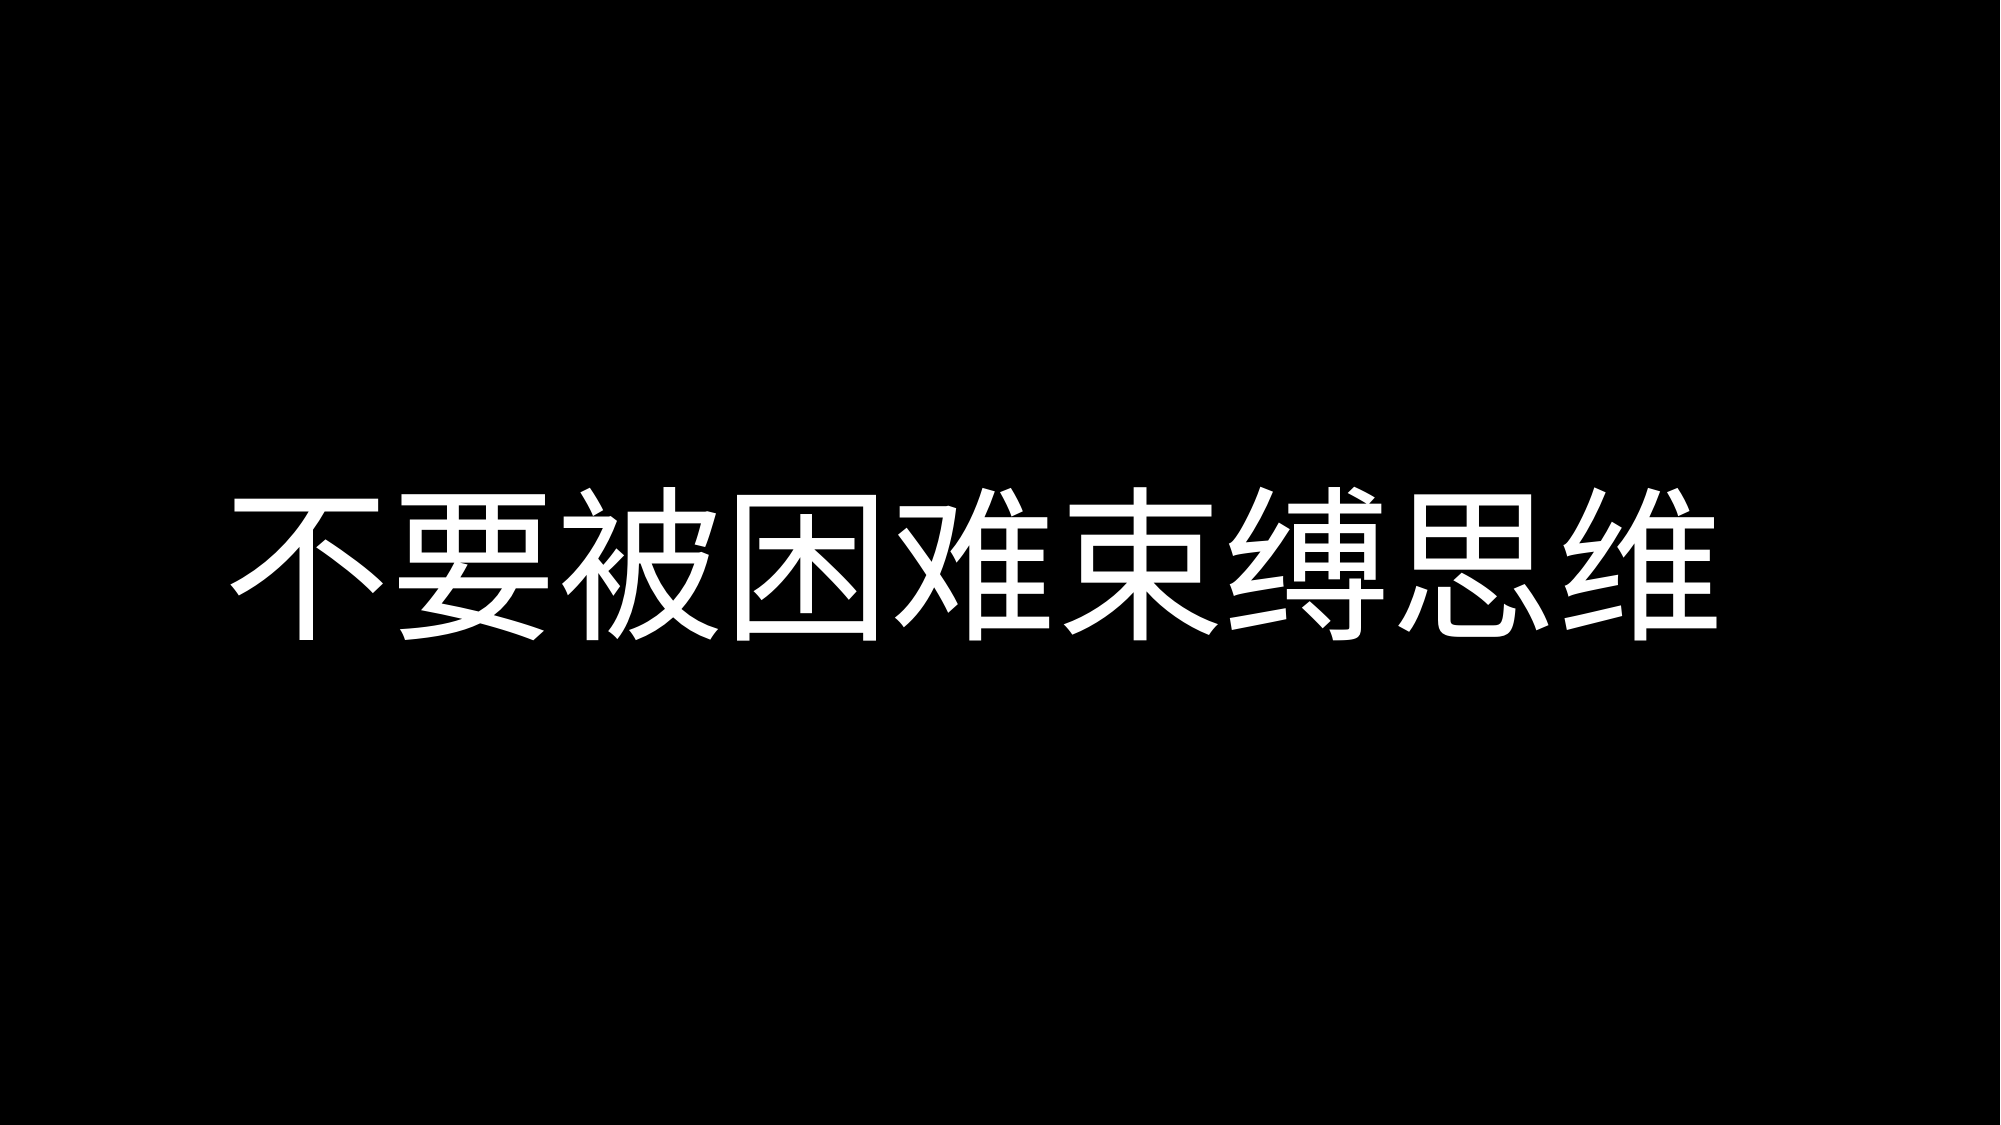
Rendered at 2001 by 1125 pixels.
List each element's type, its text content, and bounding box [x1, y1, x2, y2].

text_box 不要被困难束缚思维 [209, 453, 1791, 669]
